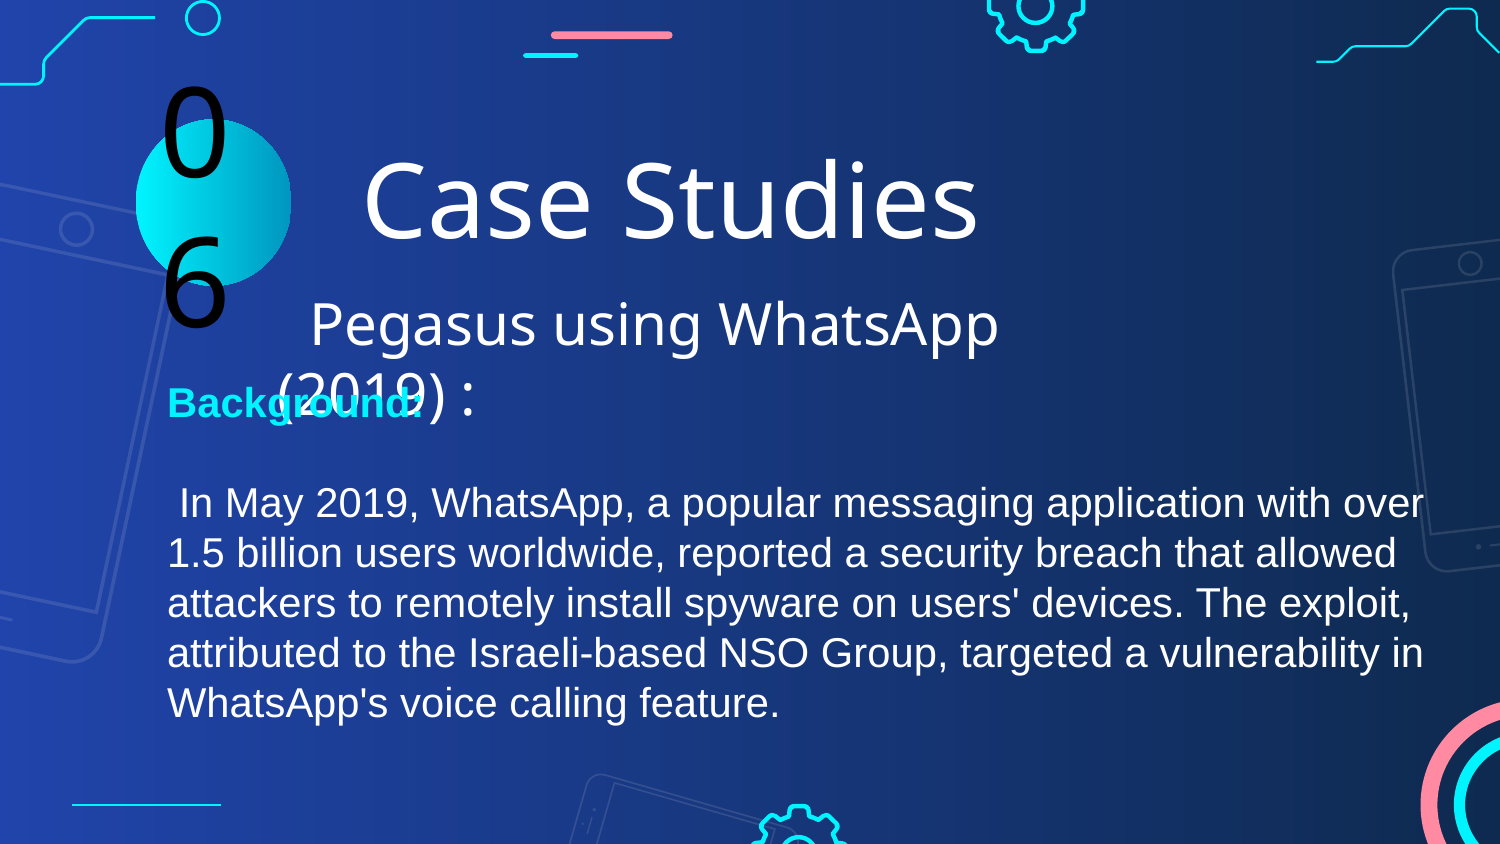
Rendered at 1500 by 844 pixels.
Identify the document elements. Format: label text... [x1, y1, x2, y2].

text_box Case Studies [346, 119, 1365, 258]
text_box [150, 251, 277, 286]
text_box 06 [144, 154, 301, 251]
text_box [150, 119, 277, 154]
text_box [135, 164, 144, 241]
text_box Pegasus using WhatsApp (2019) : [262, 280, 1227, 367]
text_box Background: In May 2019, WhatsApp, a popular messaging application with over 1.5 billion users worldwide, reported a security breach that allowed attackers to remotely install spyware on users' devices. The exploit, attributed to the Israeli-based NSO Group, targeted a vulnerability in WhatsApp's voice calling feature. [152, 367, 1462, 733]
